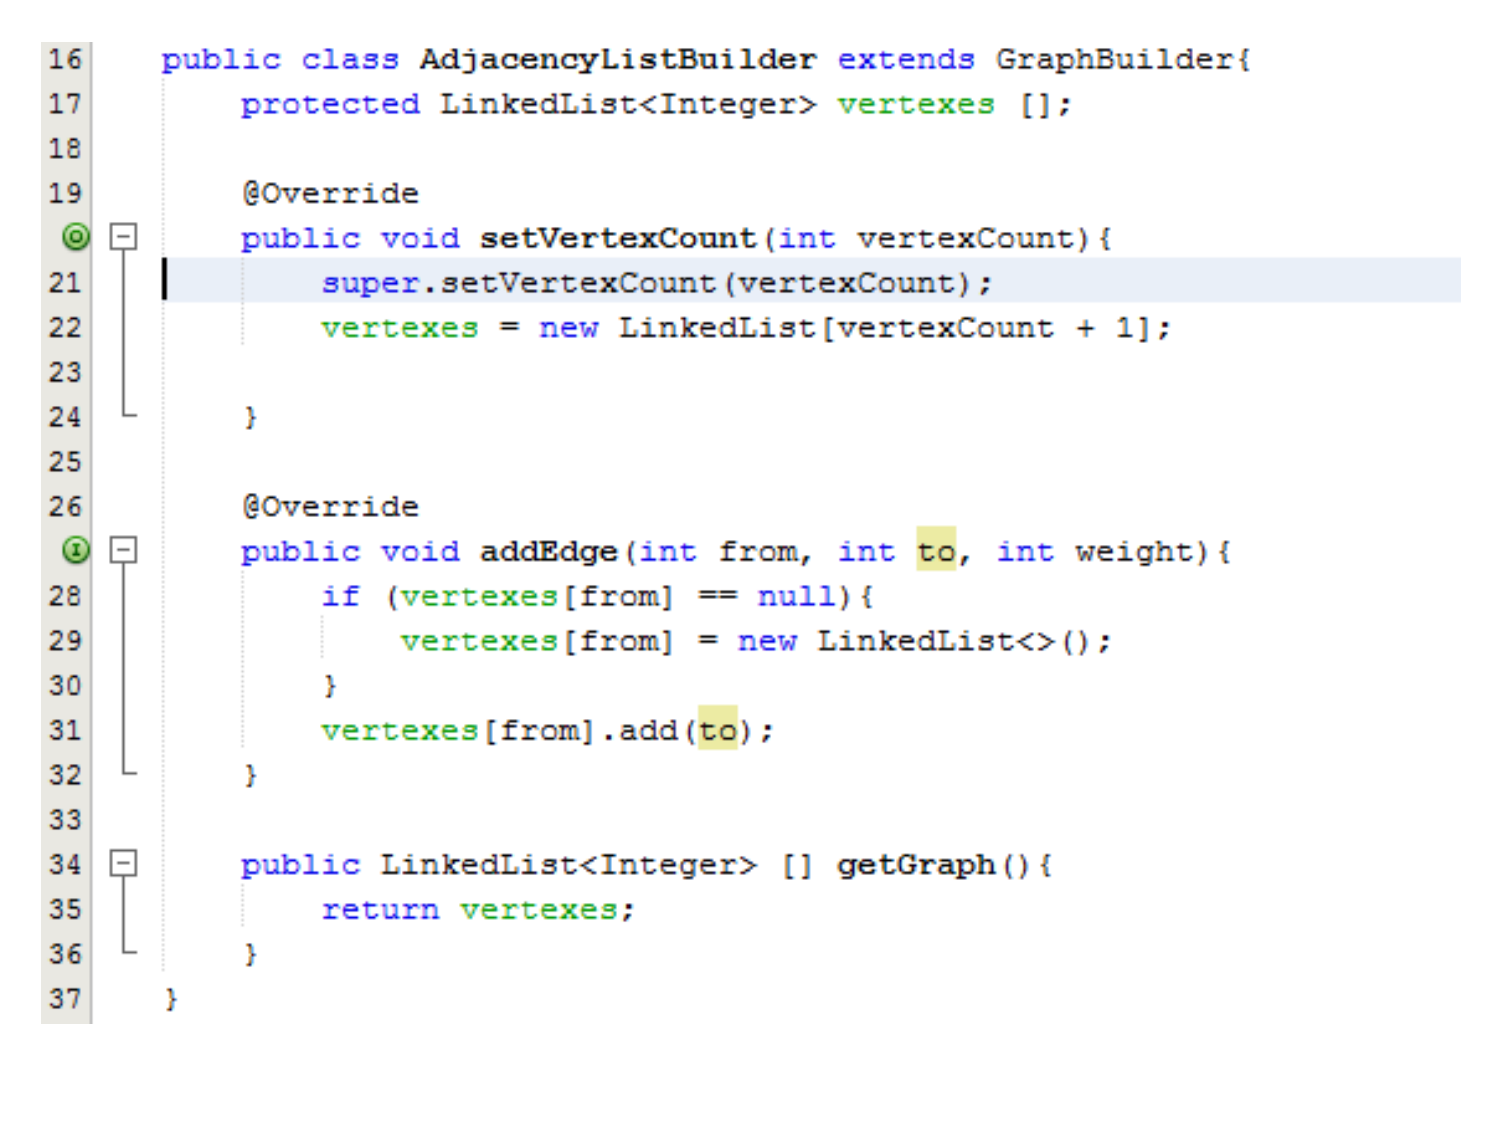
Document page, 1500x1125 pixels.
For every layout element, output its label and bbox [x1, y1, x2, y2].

list [41, 42, 1462, 1024]
